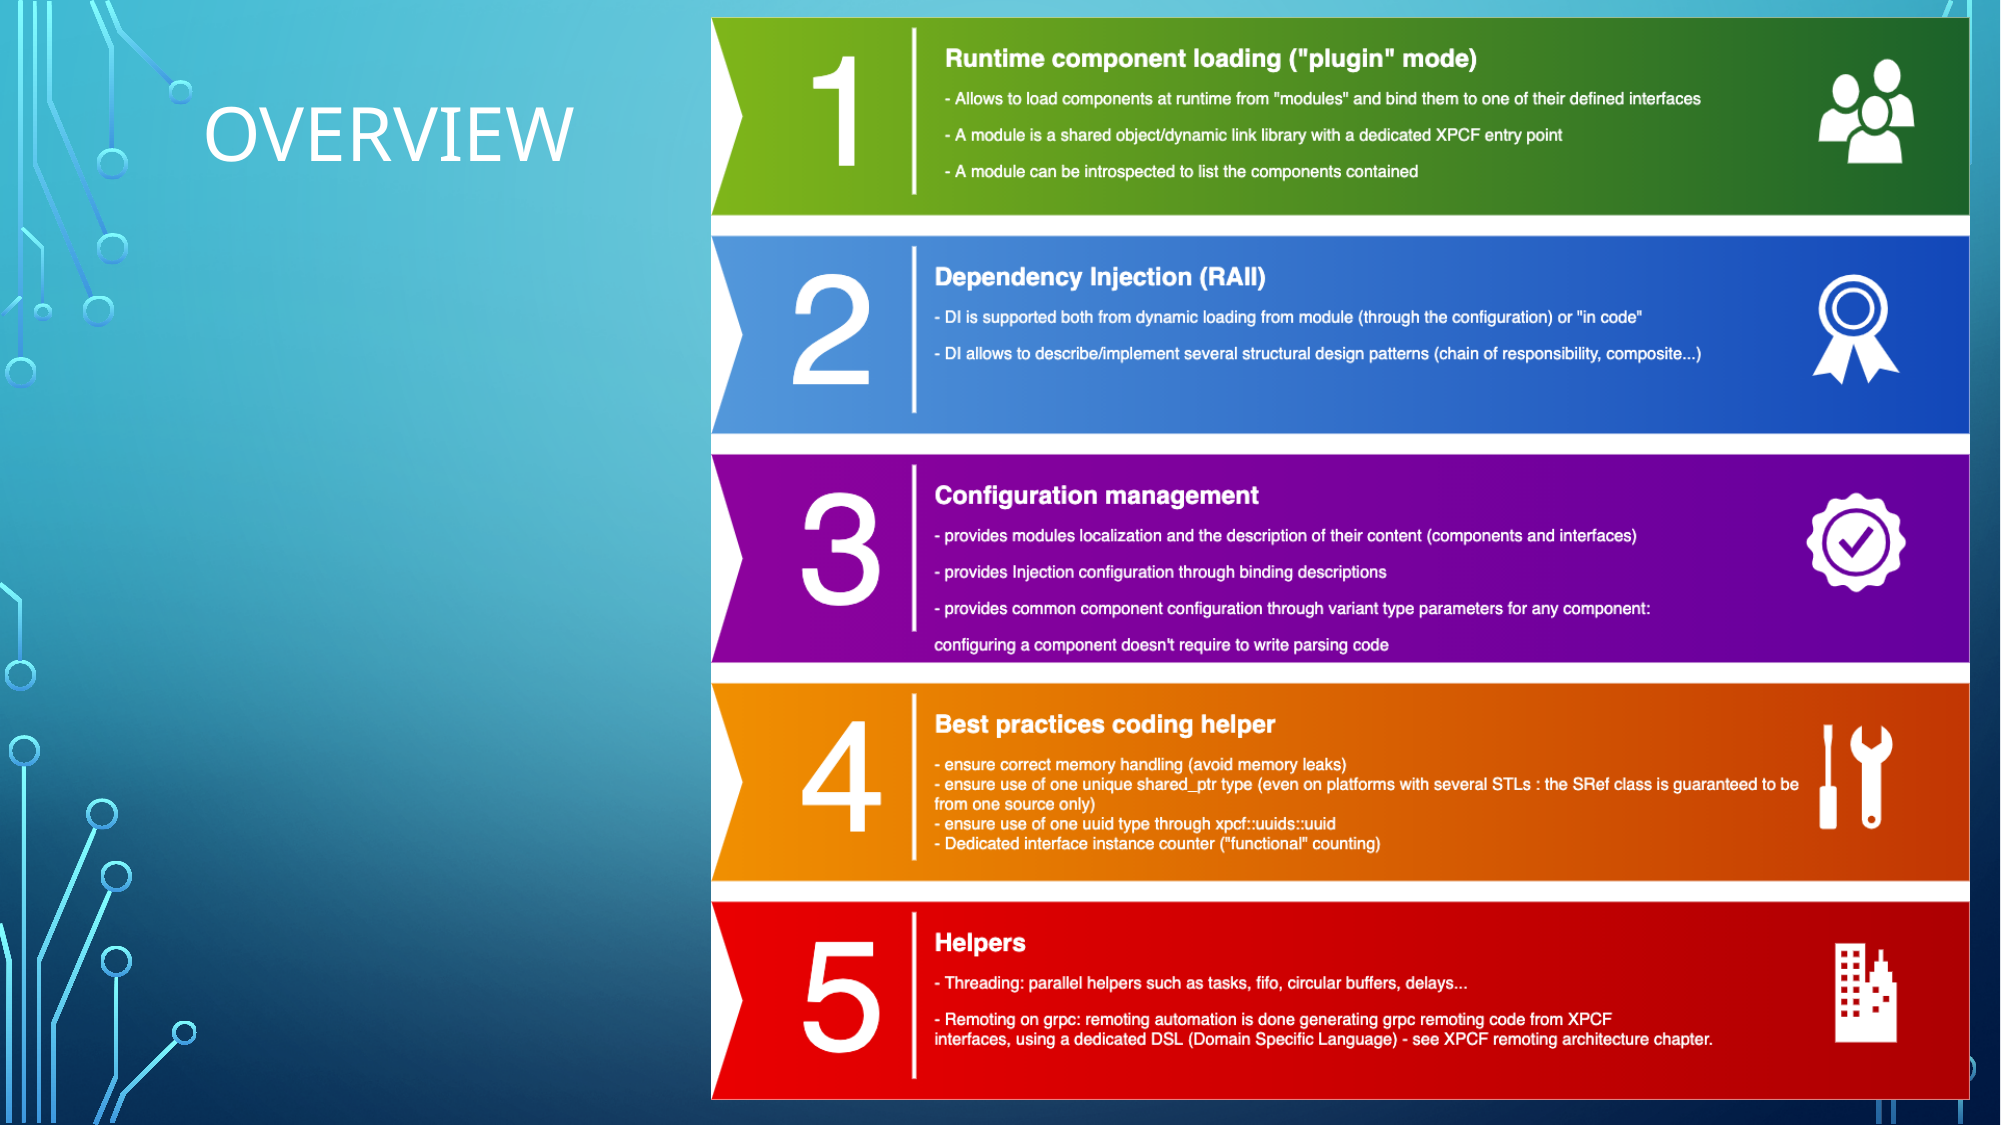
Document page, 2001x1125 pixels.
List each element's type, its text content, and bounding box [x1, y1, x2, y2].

text_box Overview [187, 77, 711, 198]
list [711, 17, 1971, 1100]
